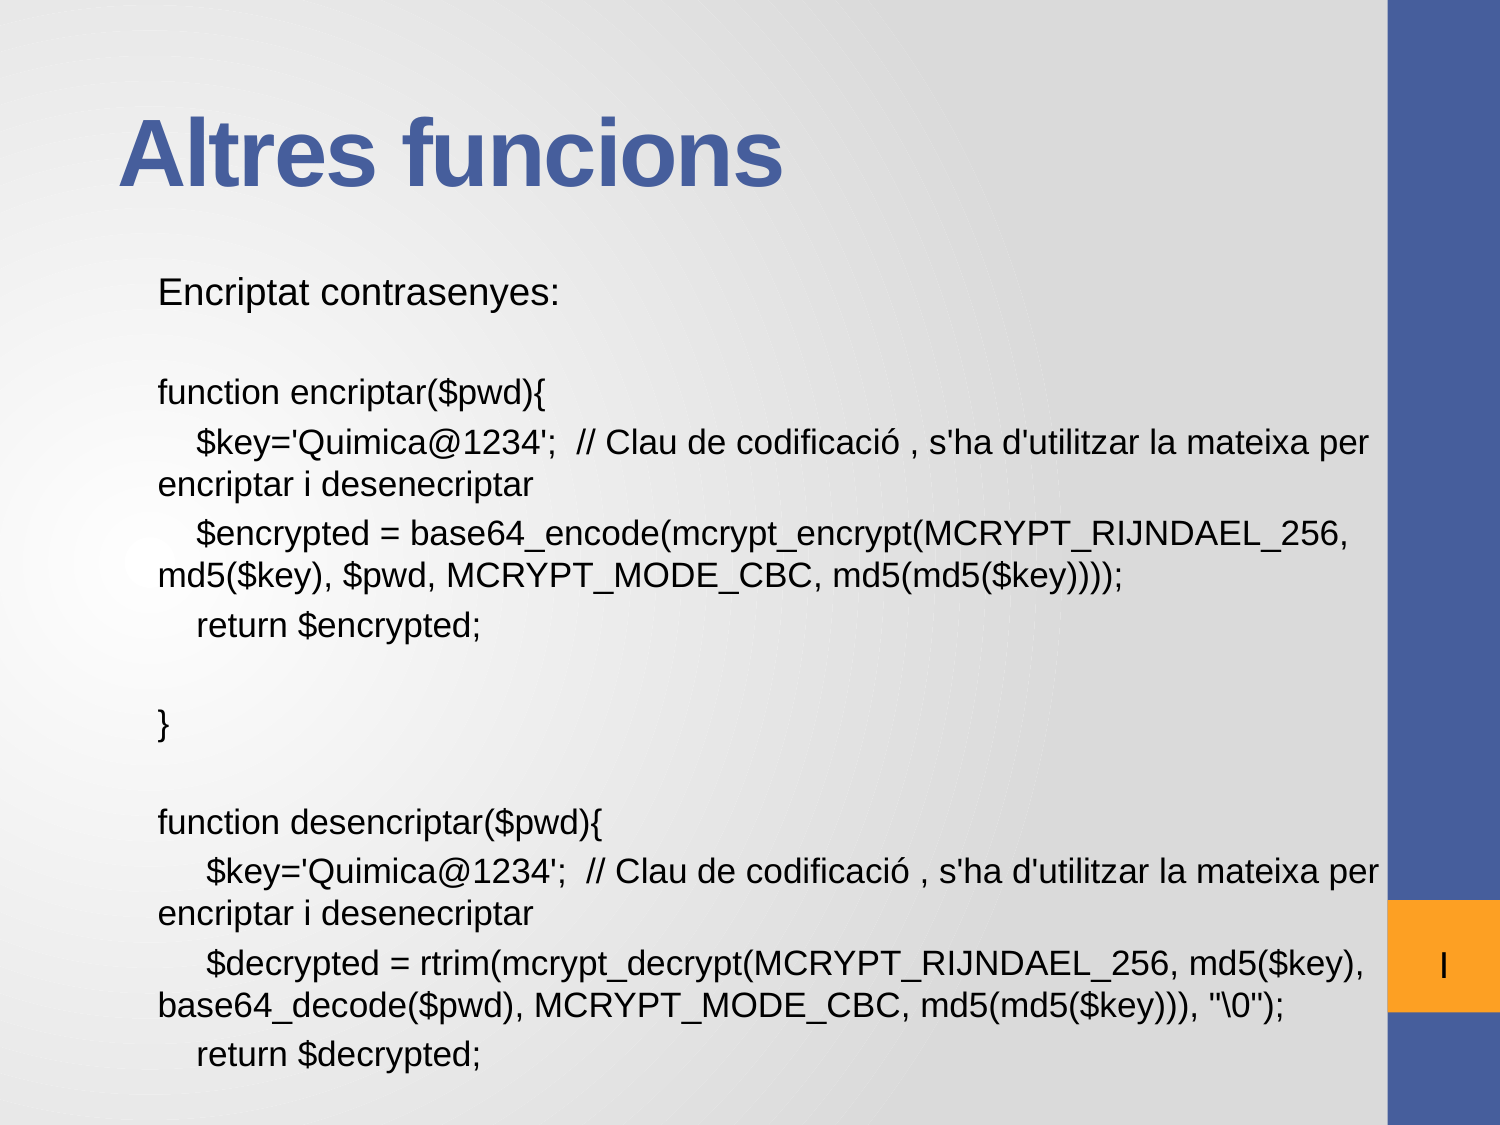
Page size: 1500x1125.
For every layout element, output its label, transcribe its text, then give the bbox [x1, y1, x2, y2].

title Altres funcions [102, 54, 1353, 243]
text_box I [1424, 933, 1488, 994]
list Encriptat contrasenyes: function encriptar($pwd){ $key='Quimica@1234'; // Clau de codificació , s'ha d'utilitzar la mateixa per encriptar i desenecriptar $encrypted = base64_encode(mcrypt_encrypt(MCRYPT_RIJNDAEL_256, md5($key), $pwd, MCRYPT_MODE_CBC, md5(md5($key)))); return $encrypted; } function desencriptar($pwd){ $key='Quimica@1234'; // Clau de codificació , s'ha d'utilitzar la mateixa per encriptar i desenecriptar $decrypted = rtrim(mcrypt_decrypt(MCRYPT_RIJNDAEL_256, md5($key), base64_decode($pwd), MCRYPT_MODE_CBC, md5(md5($key))), "\0"); return $decrypted; [123, 259, 1400, 1106]
